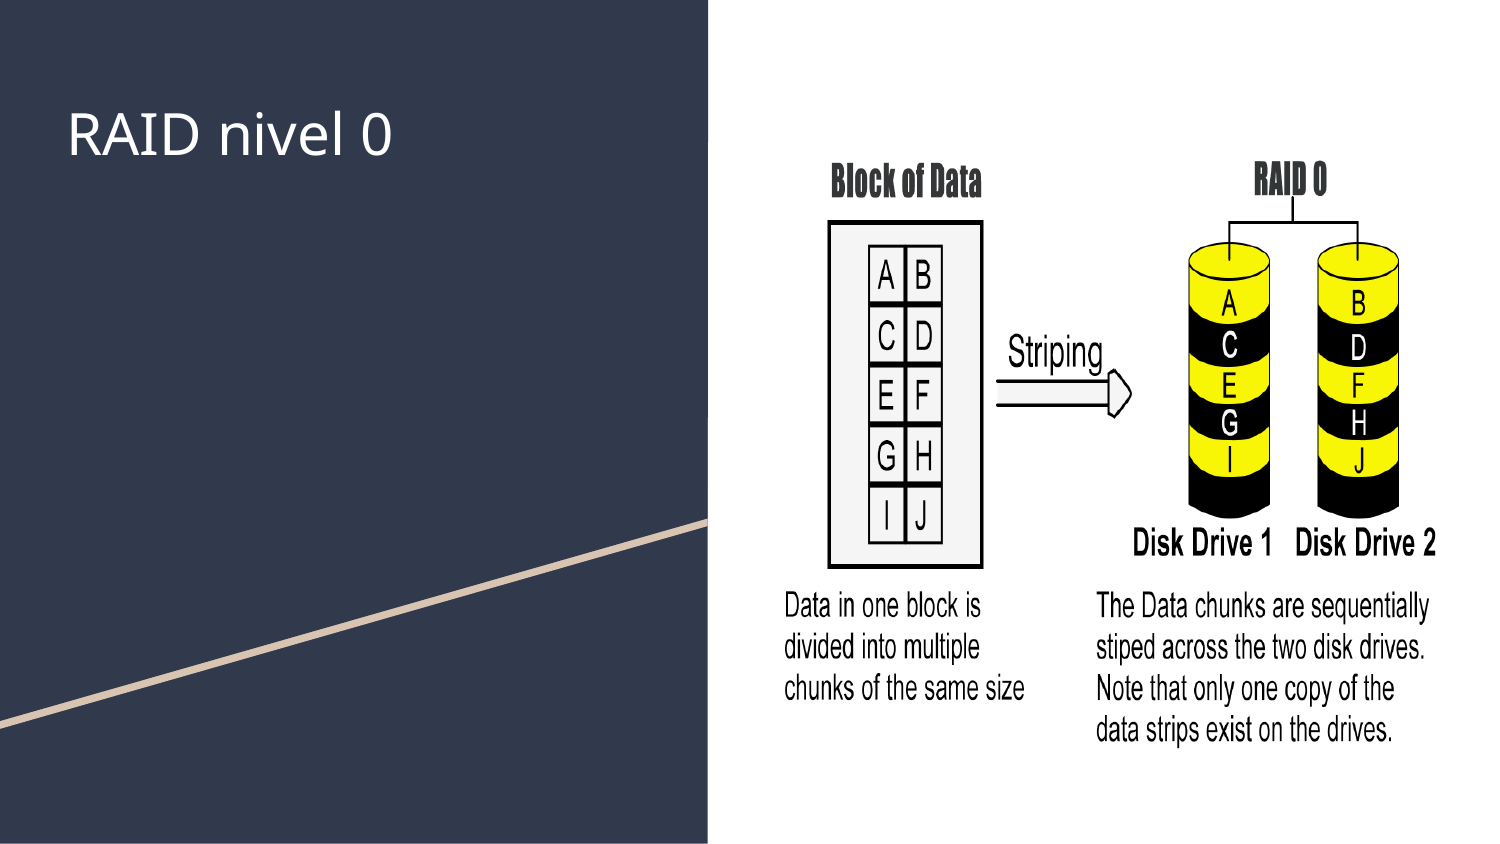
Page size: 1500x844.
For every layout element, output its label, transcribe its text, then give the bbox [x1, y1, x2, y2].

title RAID nivel 0 [51, 82, 660, 494]
picture [761, 137, 1446, 755]
